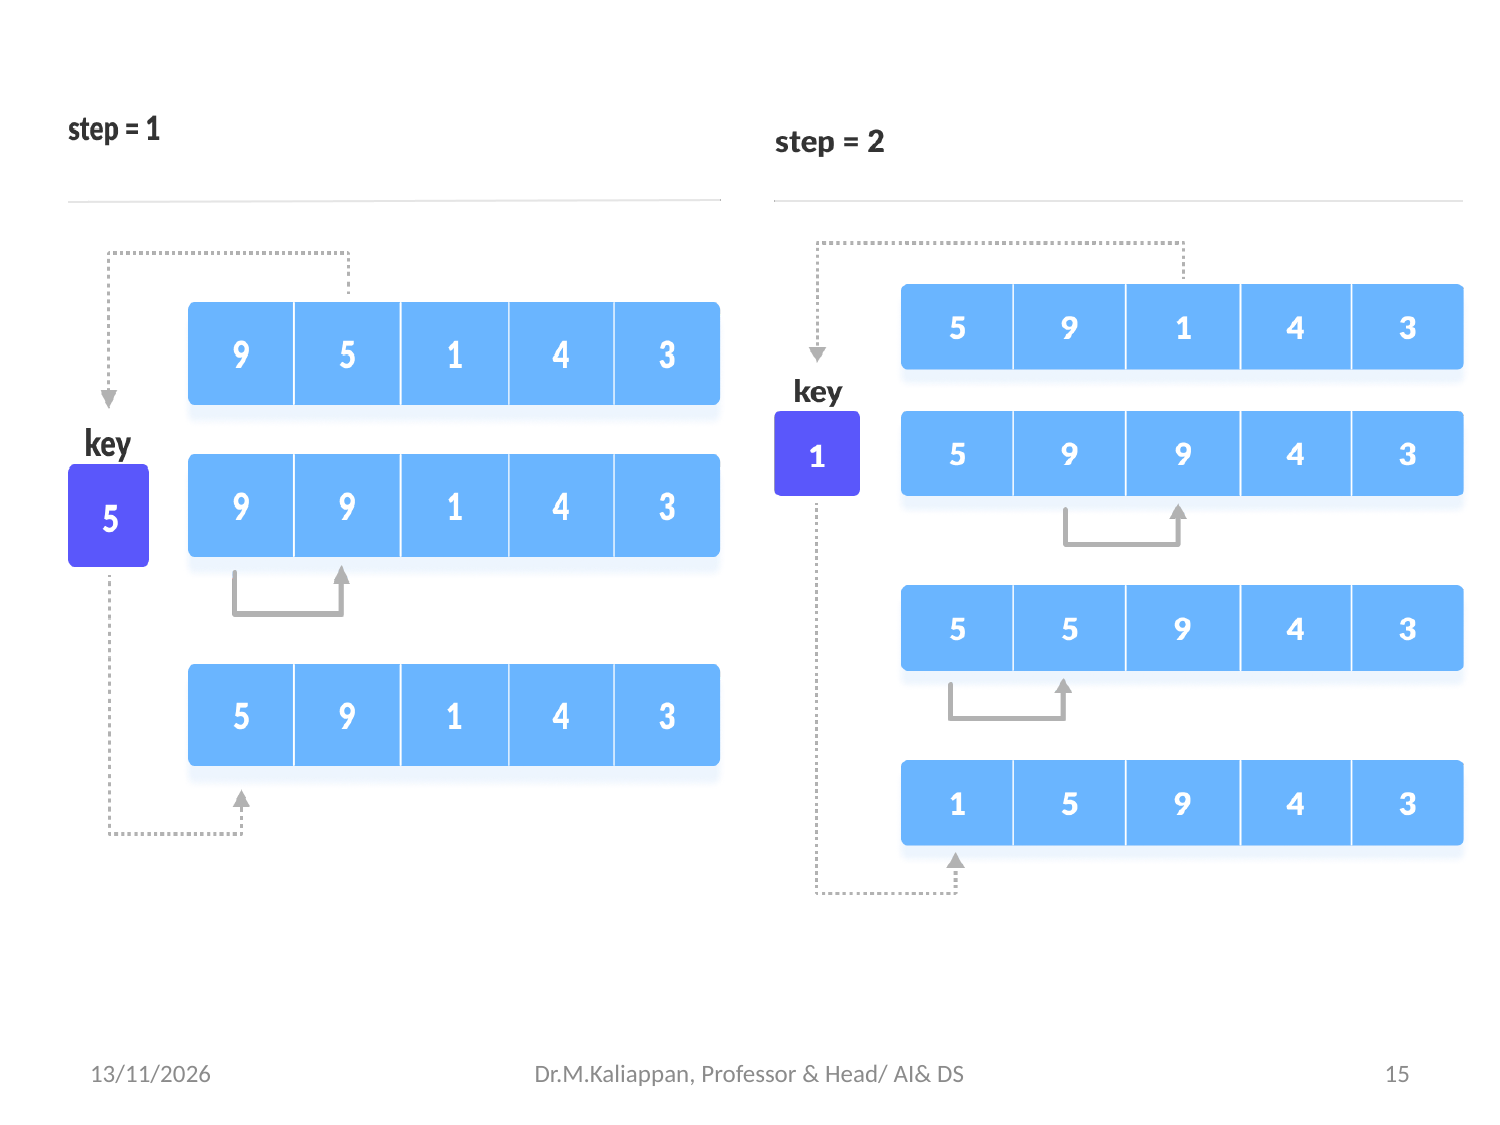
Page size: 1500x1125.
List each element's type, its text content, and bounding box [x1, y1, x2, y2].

footer Dr.M.Kaliappan, Professor & Head/ AI& DS [512, 1042, 988, 1103]
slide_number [75, 1042, 425, 1103]
picture [29, 54, 1500, 929]
slide_number 15 [1074, 1042, 1425, 1103]
